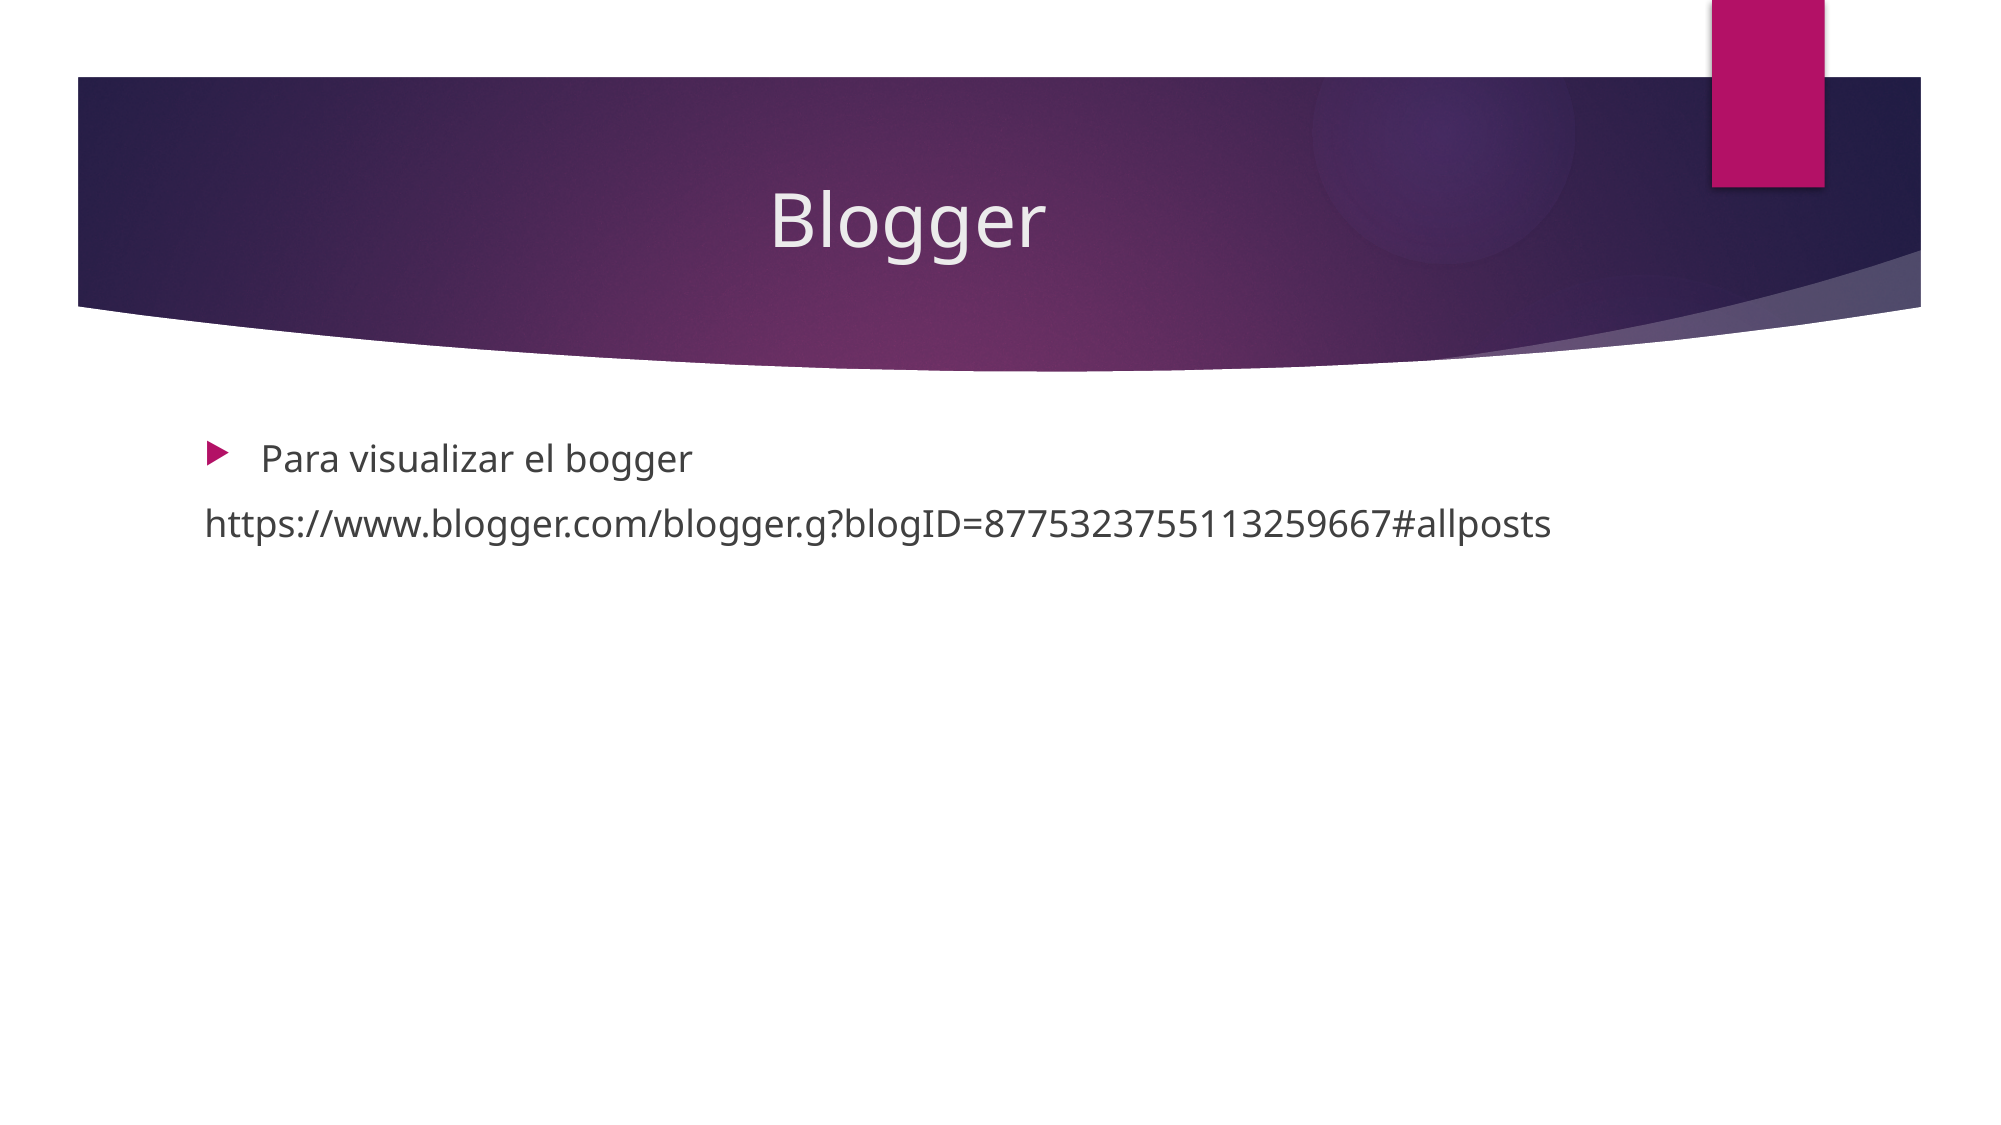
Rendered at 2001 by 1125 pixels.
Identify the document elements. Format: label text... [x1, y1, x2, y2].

title Blogger [189, 159, 1627, 276]
list Para visualizar el bogger https://www.blogger.com/blogger.g?blogID=8775323755113259667#allposts [189, 427, 1638, 988]
